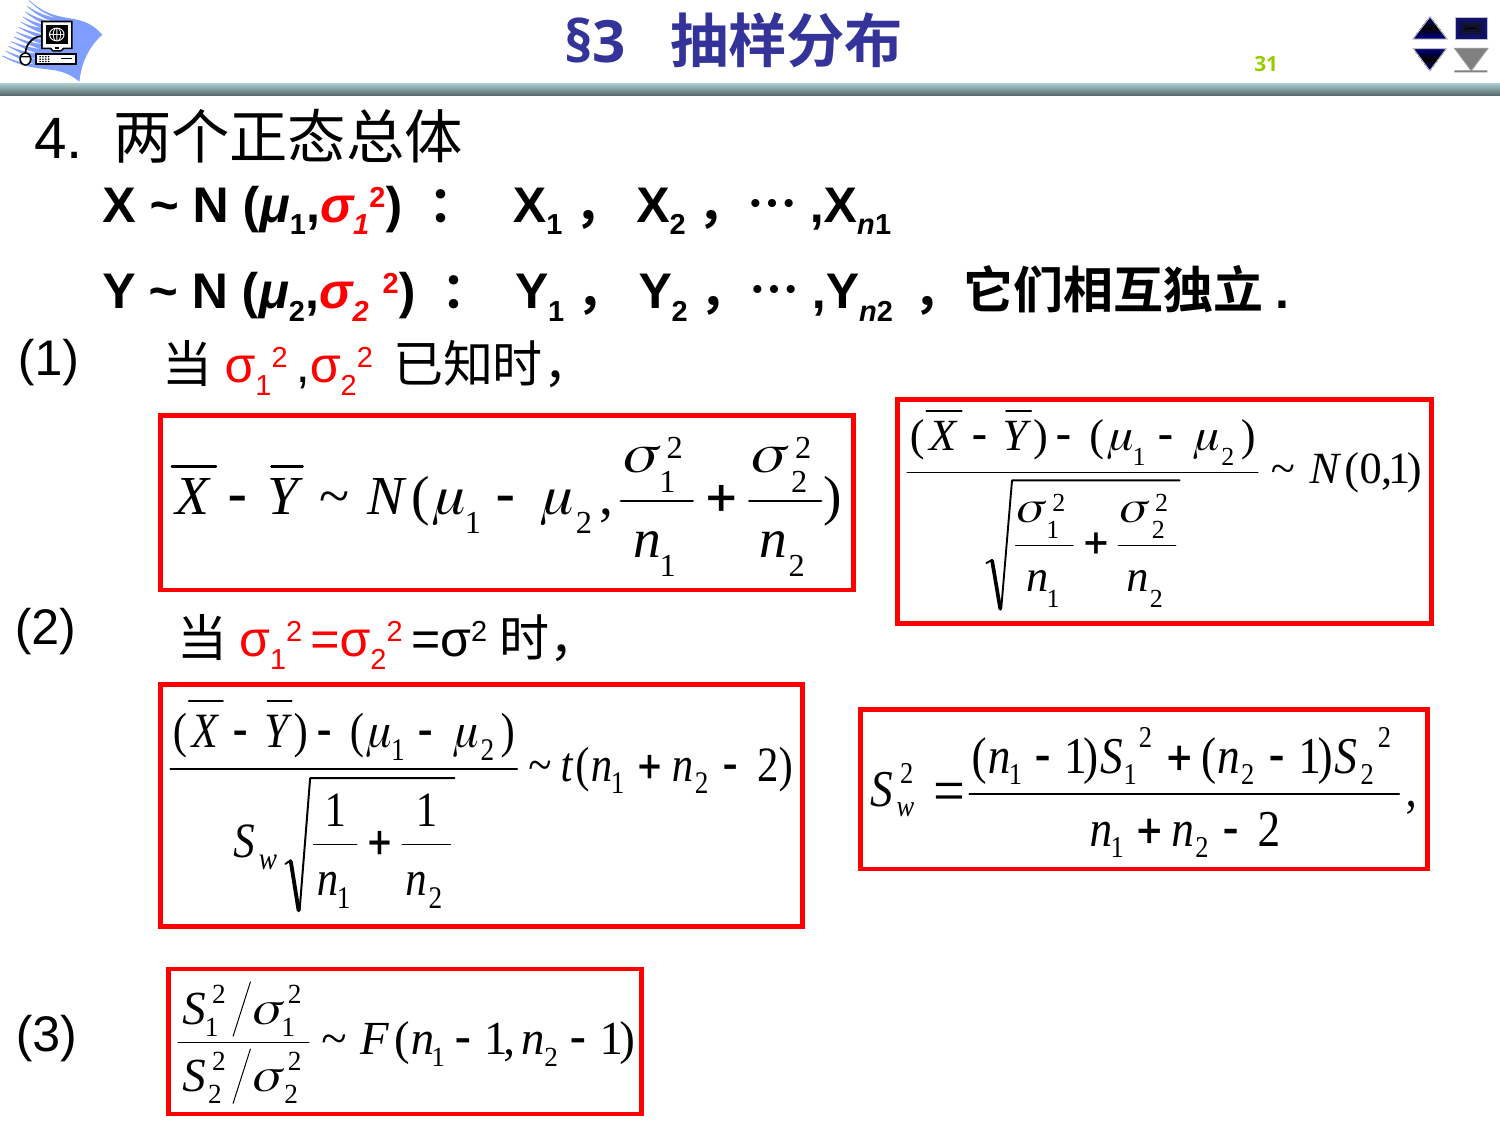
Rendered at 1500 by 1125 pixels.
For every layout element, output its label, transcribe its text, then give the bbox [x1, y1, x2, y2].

text_box X ~ N (μ1,σ12) ： X1，X2，…,Xn1 [87, 164, 1050, 248]
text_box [162, 686, 801, 925]
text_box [899, 401, 1430, 622]
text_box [162, 417, 852, 589]
text_box 4. 两个正态总体 [34, 93, 607, 171]
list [170, 970, 640, 1112]
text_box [862, 711, 1426, 867]
text_box (2) [0, 586, 113, 662]
text_box 当σ12 =σ22 =σ2时， [162, 599, 675, 683]
text_box 当σ12 ,σ22 已知时， [147, 325, 661, 409]
text_box (3) [1, 994, 114, 1069]
text_box (1) [3, 318, 119, 393]
text_box Y ~ N (μ2,σ2 2) ： Y1，Y2，…,Yn2 ，它们相互独立. [87, 251, 1325, 335]
